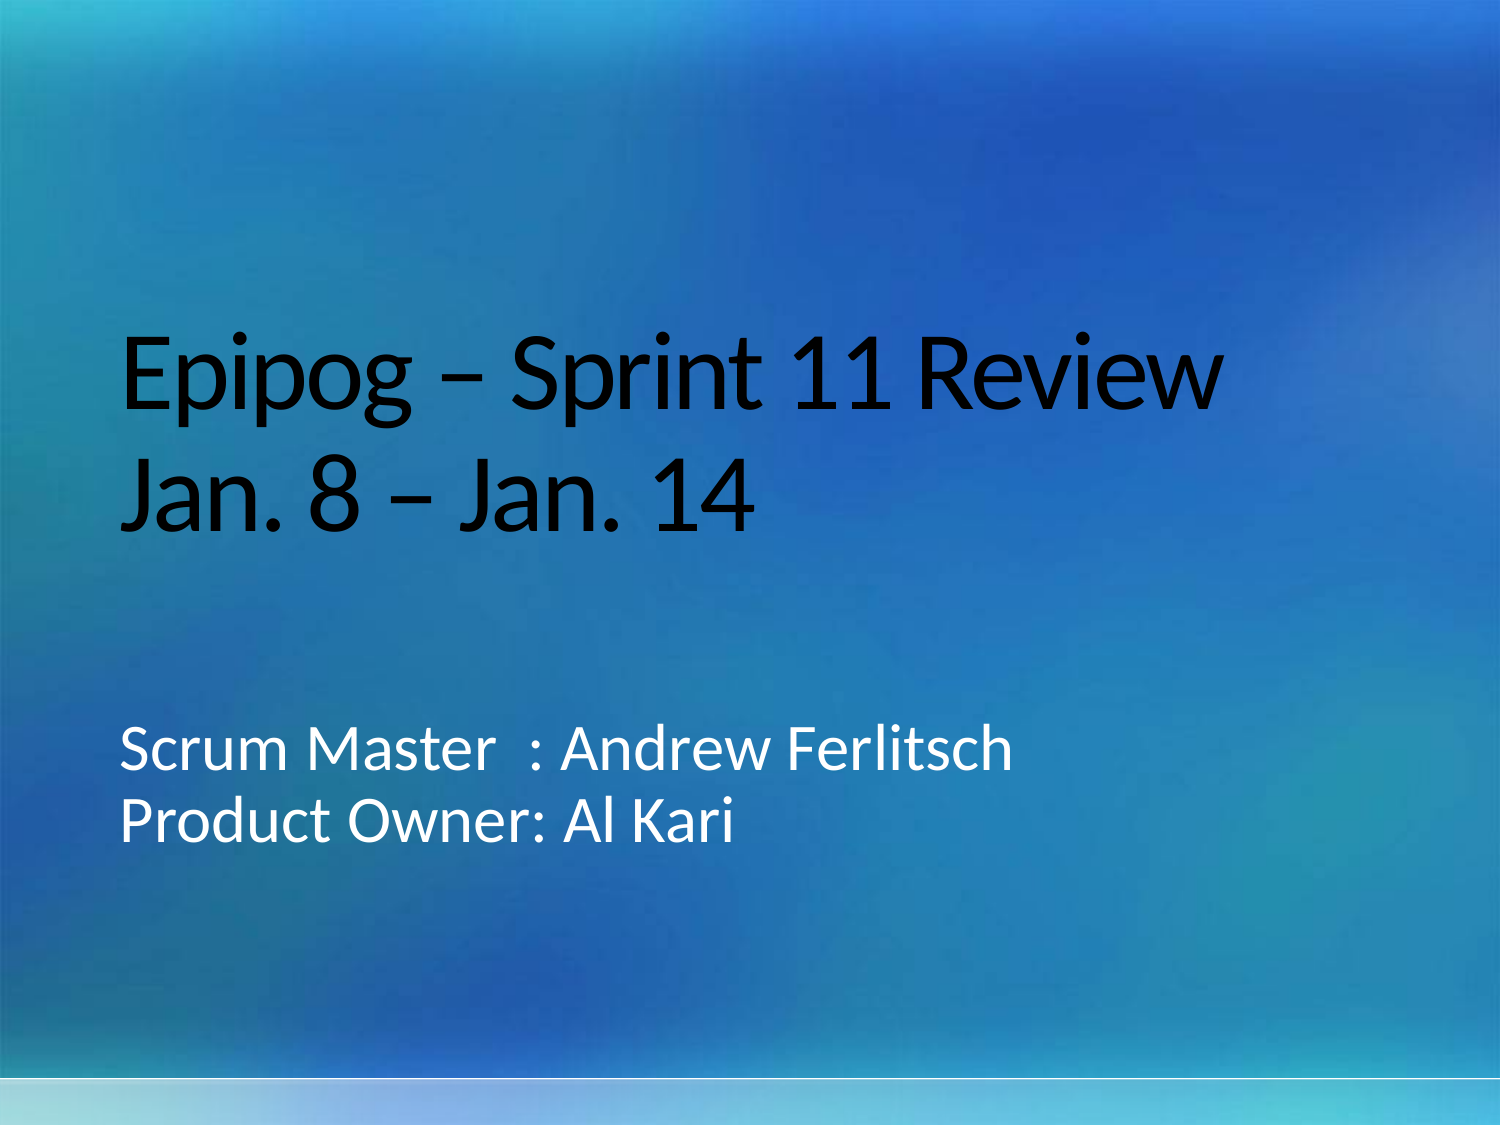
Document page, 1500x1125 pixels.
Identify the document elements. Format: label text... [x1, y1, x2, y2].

title Epipog – Sprint 11 Review Jan. 8 – Jan. 14 [119, 312, 1380, 563]
picture [0, 0, 1500, 1125]
subtitle Scrum Master : Andrew Ferlitsch Product Owner: Al Kari [119, 712, 1380, 938]
